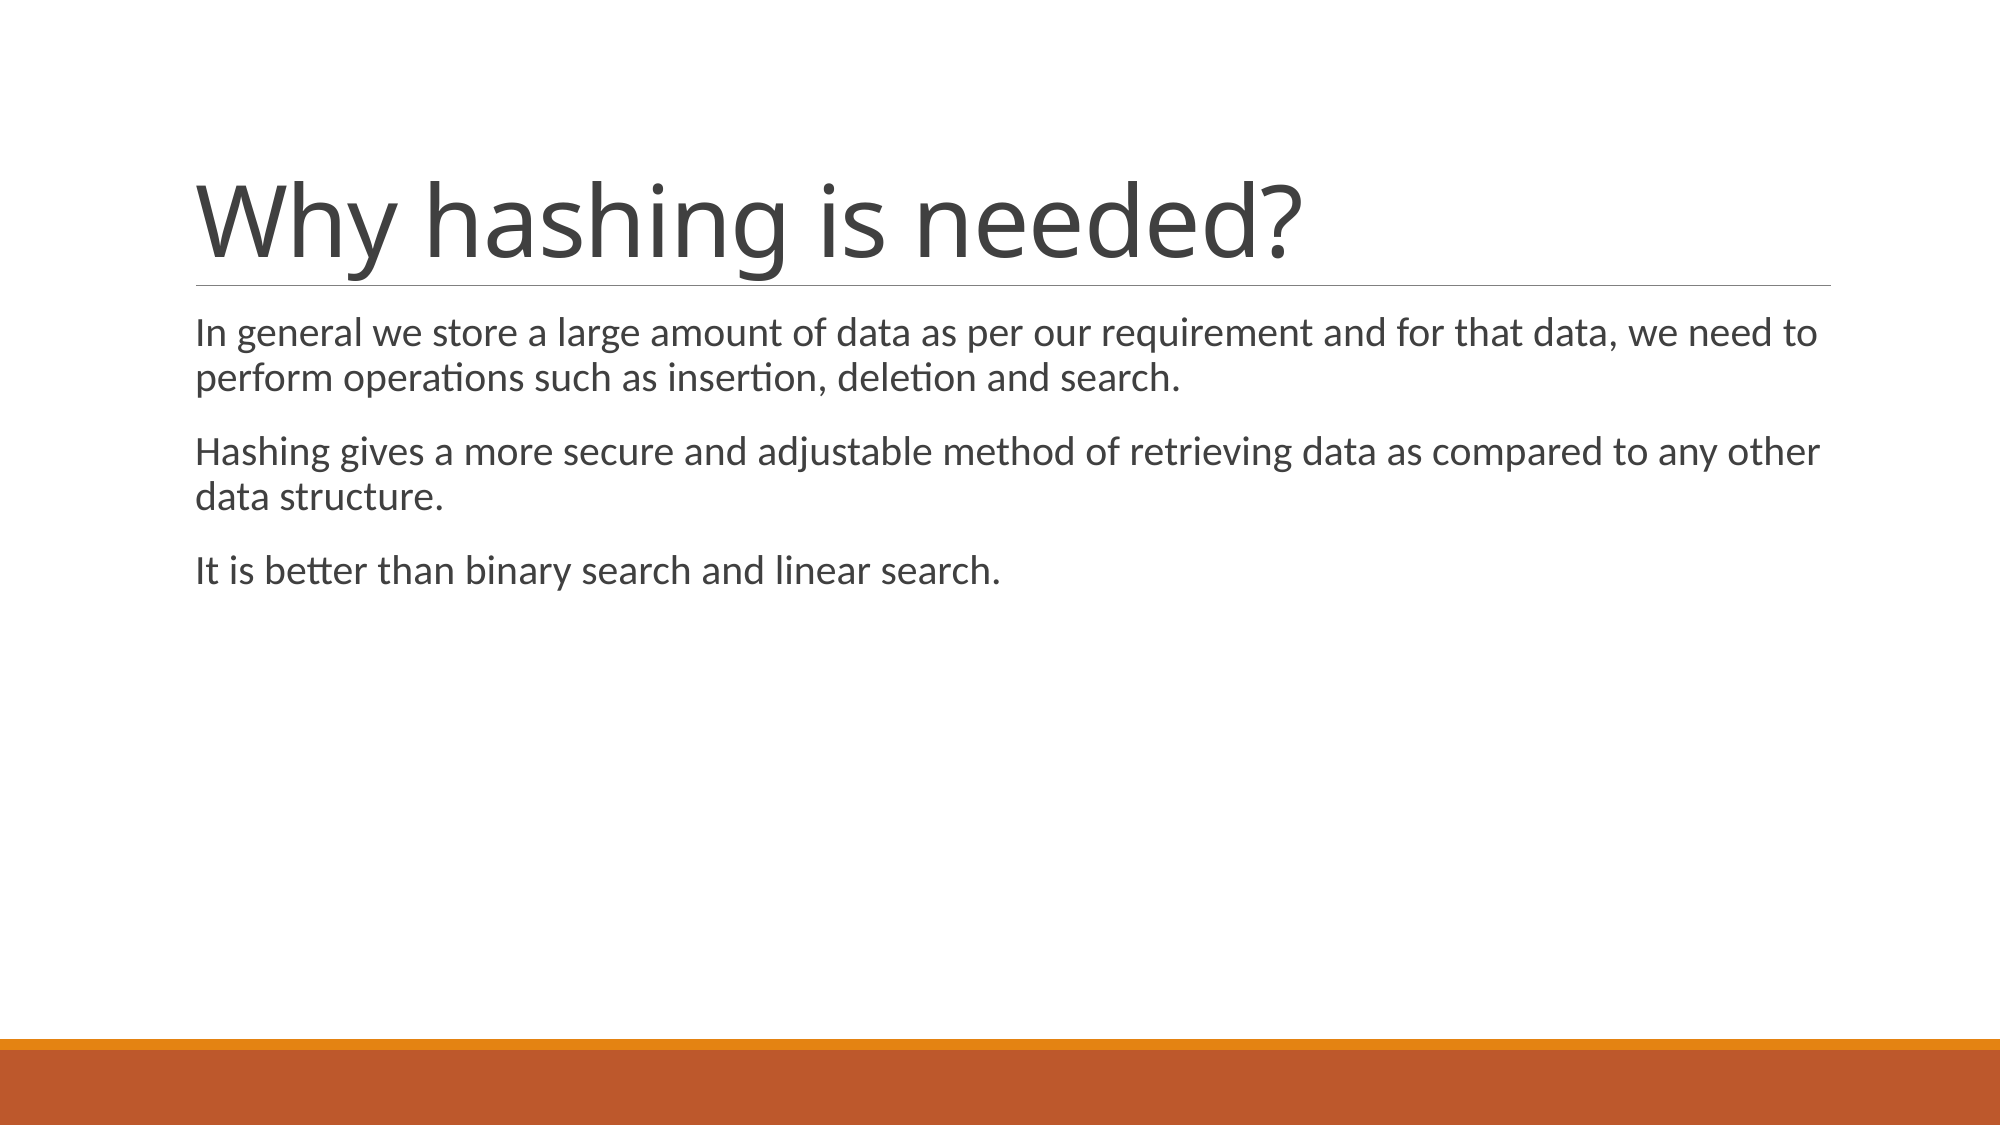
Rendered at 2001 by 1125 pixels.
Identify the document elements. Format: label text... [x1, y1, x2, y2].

list In general we store a large amount of data as per our requirement and for that data, we need to perform operations such as insertion, deletion and search. Hashing gives a more secure and adjustable method of retrieving data as compared to any other data structure. It is better than binary search and linear search. [180, 302, 1830, 963]
title Why hashing is needed? [180, 47, 1830, 285]
